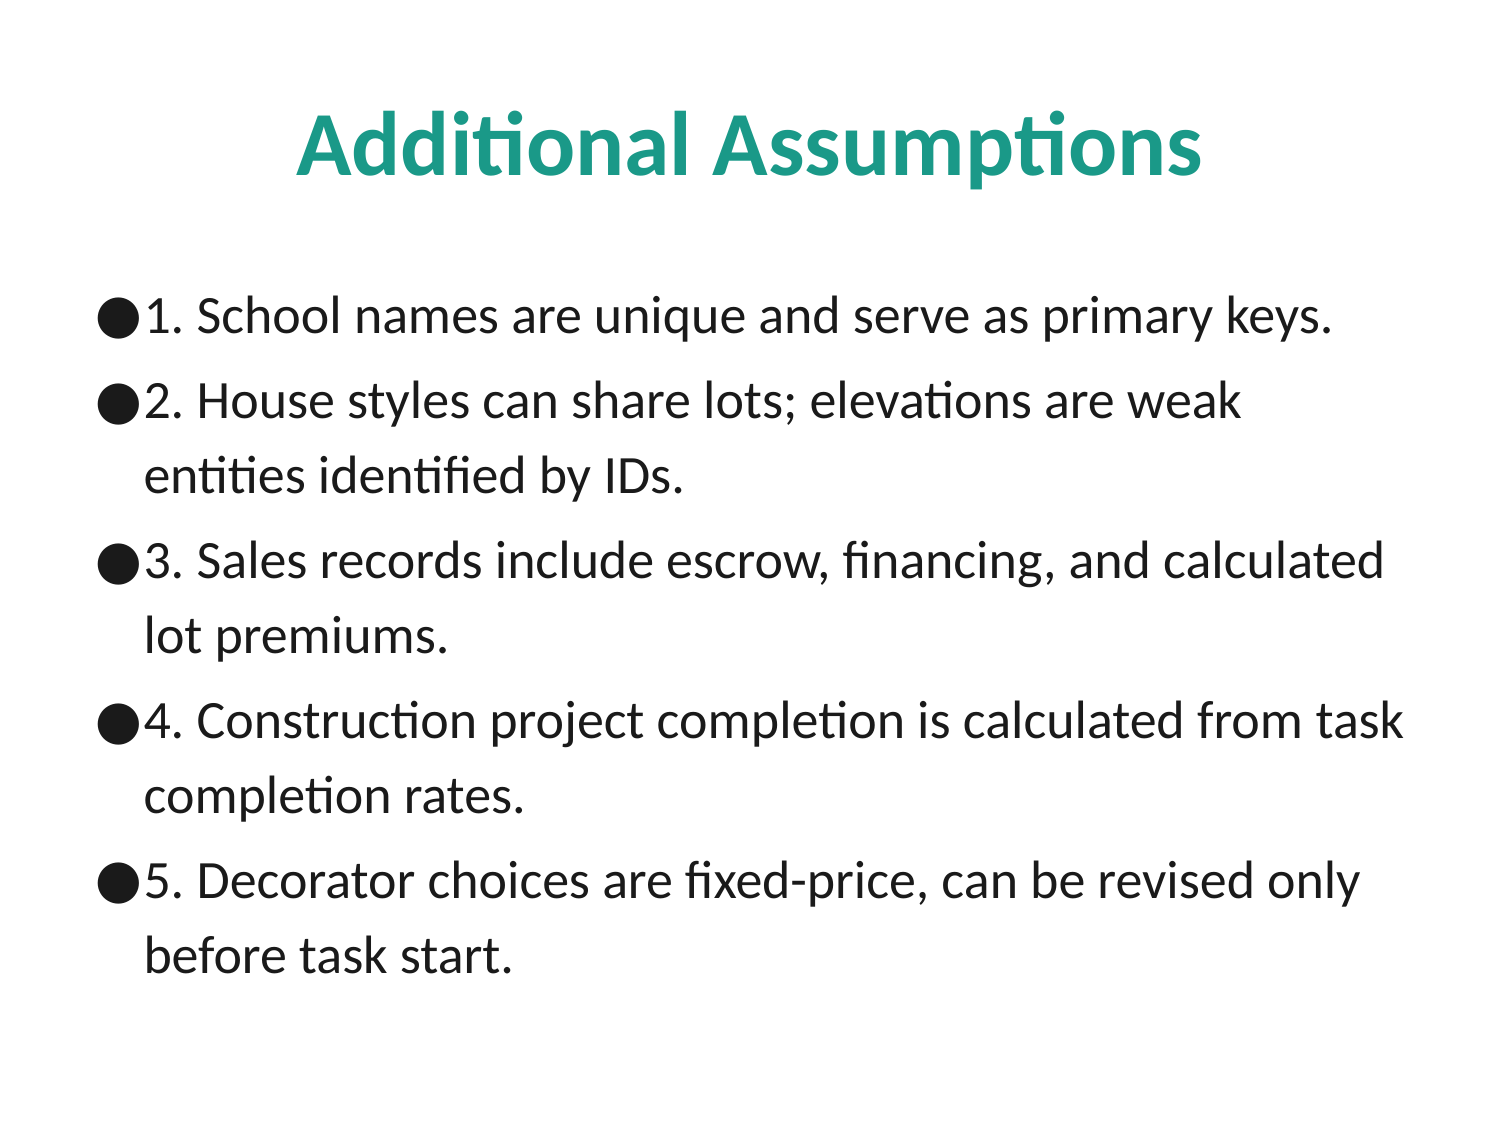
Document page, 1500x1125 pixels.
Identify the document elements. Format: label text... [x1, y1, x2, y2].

title Additional Assumptions [75, 45, 1425, 233]
list 1. School names are unique and serve as primary keys. 2. House styles can share lots; elevations are weak entities identified by IDs. 3. Sales records include escrow, financing, and calculated lot premiums. 4. Construction project completion is calculated from task completion rates. 5. Decorator choices are fixed-price, can be revised only before task start. [75, 262, 1425, 1005]
